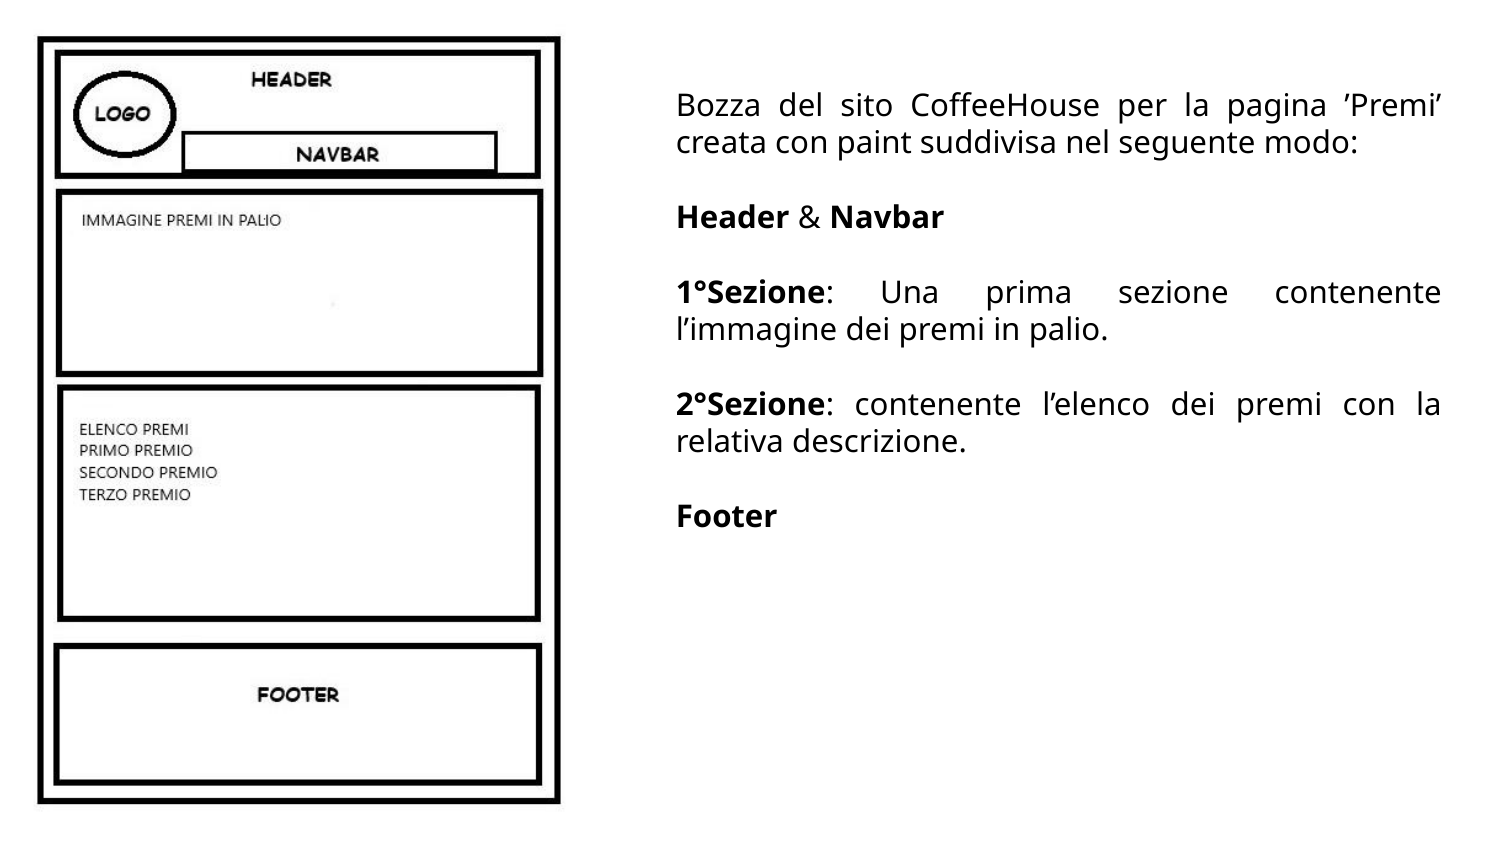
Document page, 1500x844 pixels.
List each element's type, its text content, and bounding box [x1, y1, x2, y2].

text_box Bozza del sito CoffeeHouse per la pagina ’Premi’ creata con paint suddivisa nel seguente modo: Header & Navbar 1°Sezione: Una prima sezione contenente l’immagine dei premi in palio. 2°Sezione: contenente l’elenco dei premi con la relativa descrizione. Footer [660, 69, 1458, 595]
picture [24, 24, 574, 819]
